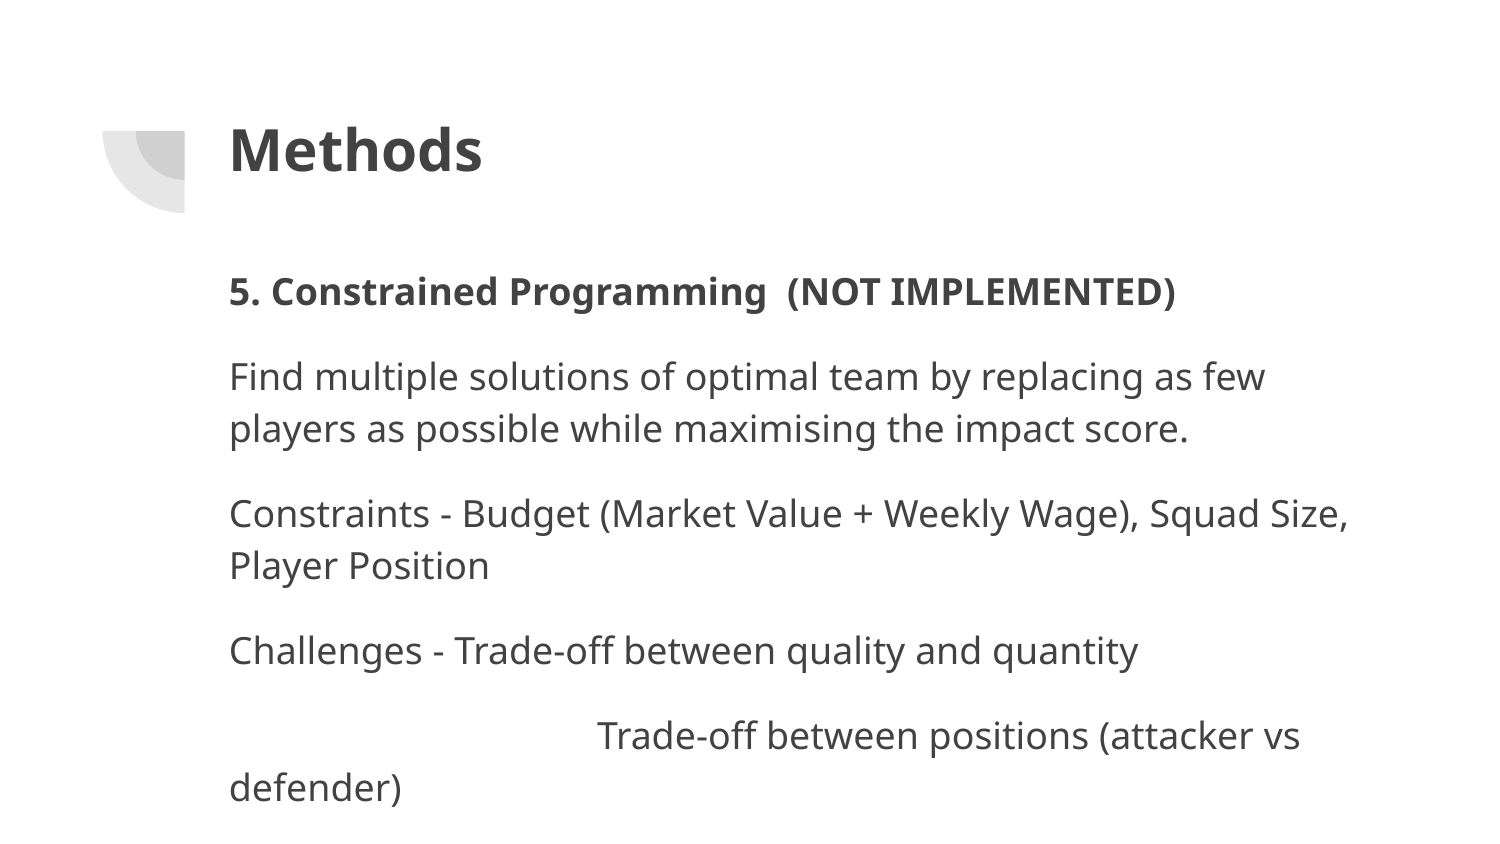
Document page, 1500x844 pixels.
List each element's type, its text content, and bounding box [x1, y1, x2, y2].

list 5. Constrained Programming (NOT IMPLEMENTED) Find multiple solutions of optimal team by replacing as few players as possible while maximising the impact score. Constraints - Budget (Market Value + Weekly Wage), Squad Size, Player Position Challenges - Trade-off between quality and quantity Trade-off between positions (attacker vs defender) Brute-Force is not practical [213, 246, 1368, 748]
title Methods [213, 98, 1368, 246]
